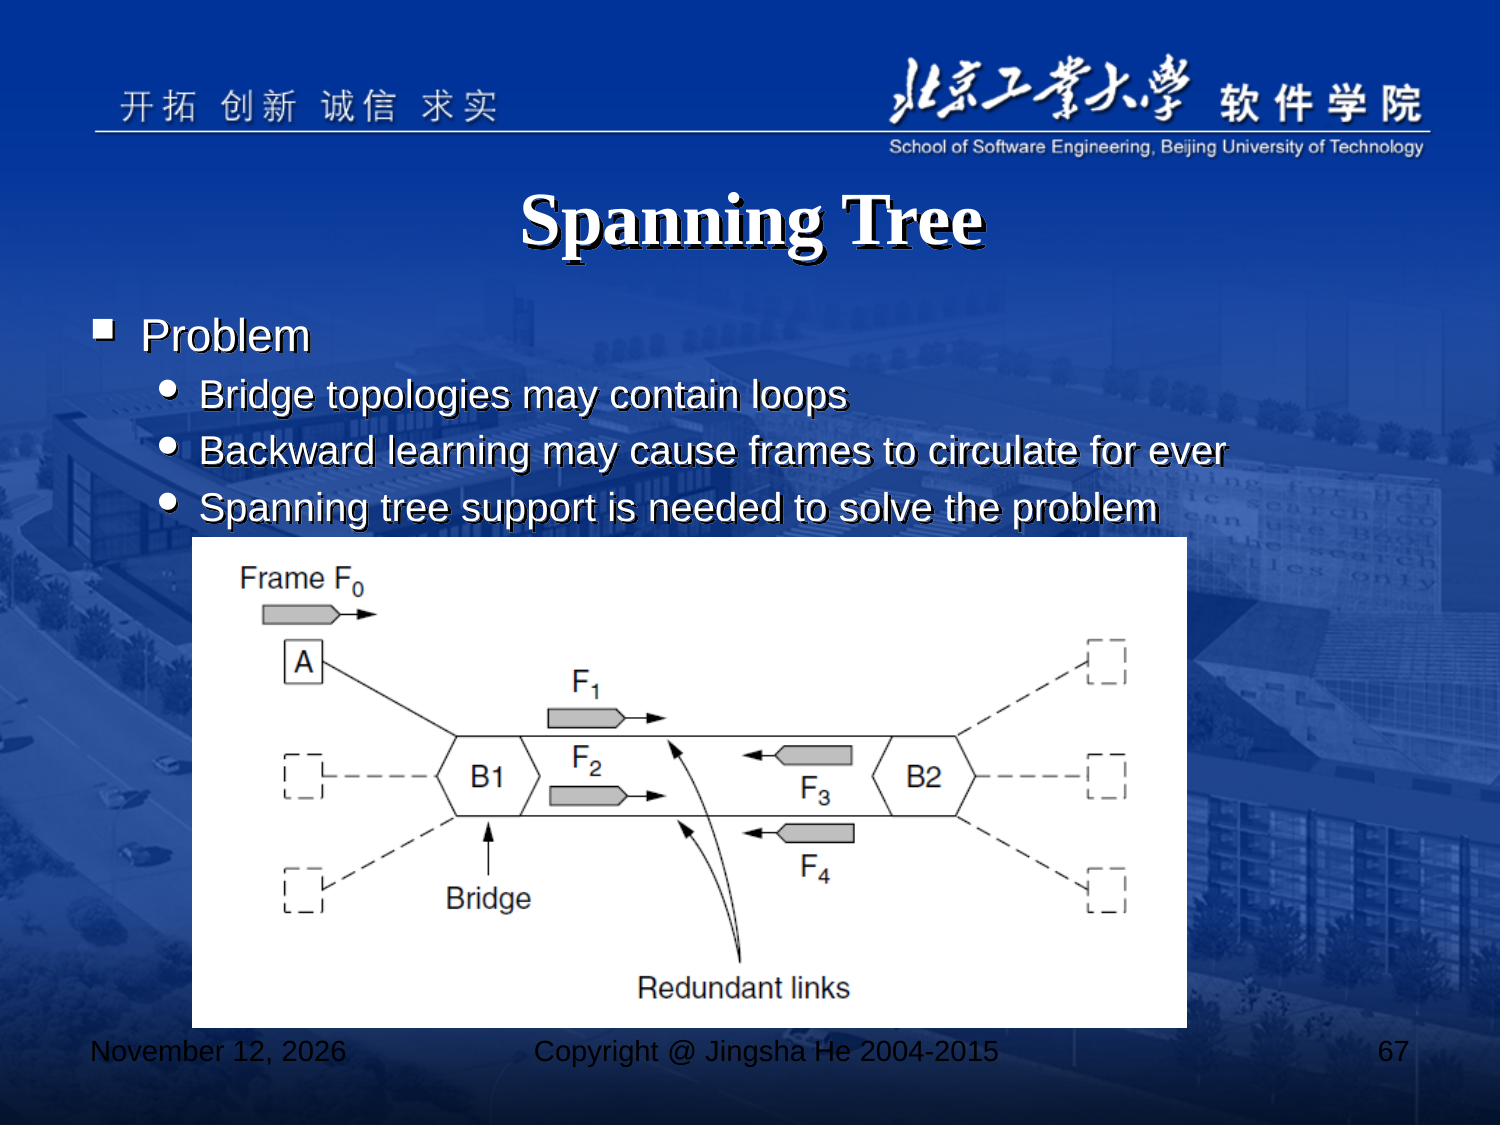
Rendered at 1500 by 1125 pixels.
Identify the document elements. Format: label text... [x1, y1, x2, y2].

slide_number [75, 1024, 425, 1103]
footer Copyright @ Jingsha He 2004-2015 [512, 1035, 1022, 1103]
title Spanning Tree [76, 160, 1427, 268]
slide_number 67 [1074, 1024, 1425, 1103]
list Problem Bridge topologies may contain loops Backward learning may cause frames to circulate for ever Spanning tree support is needed to solve the problem [75, 297, 1425, 538]
picture [0, 0, 1500, 1125]
